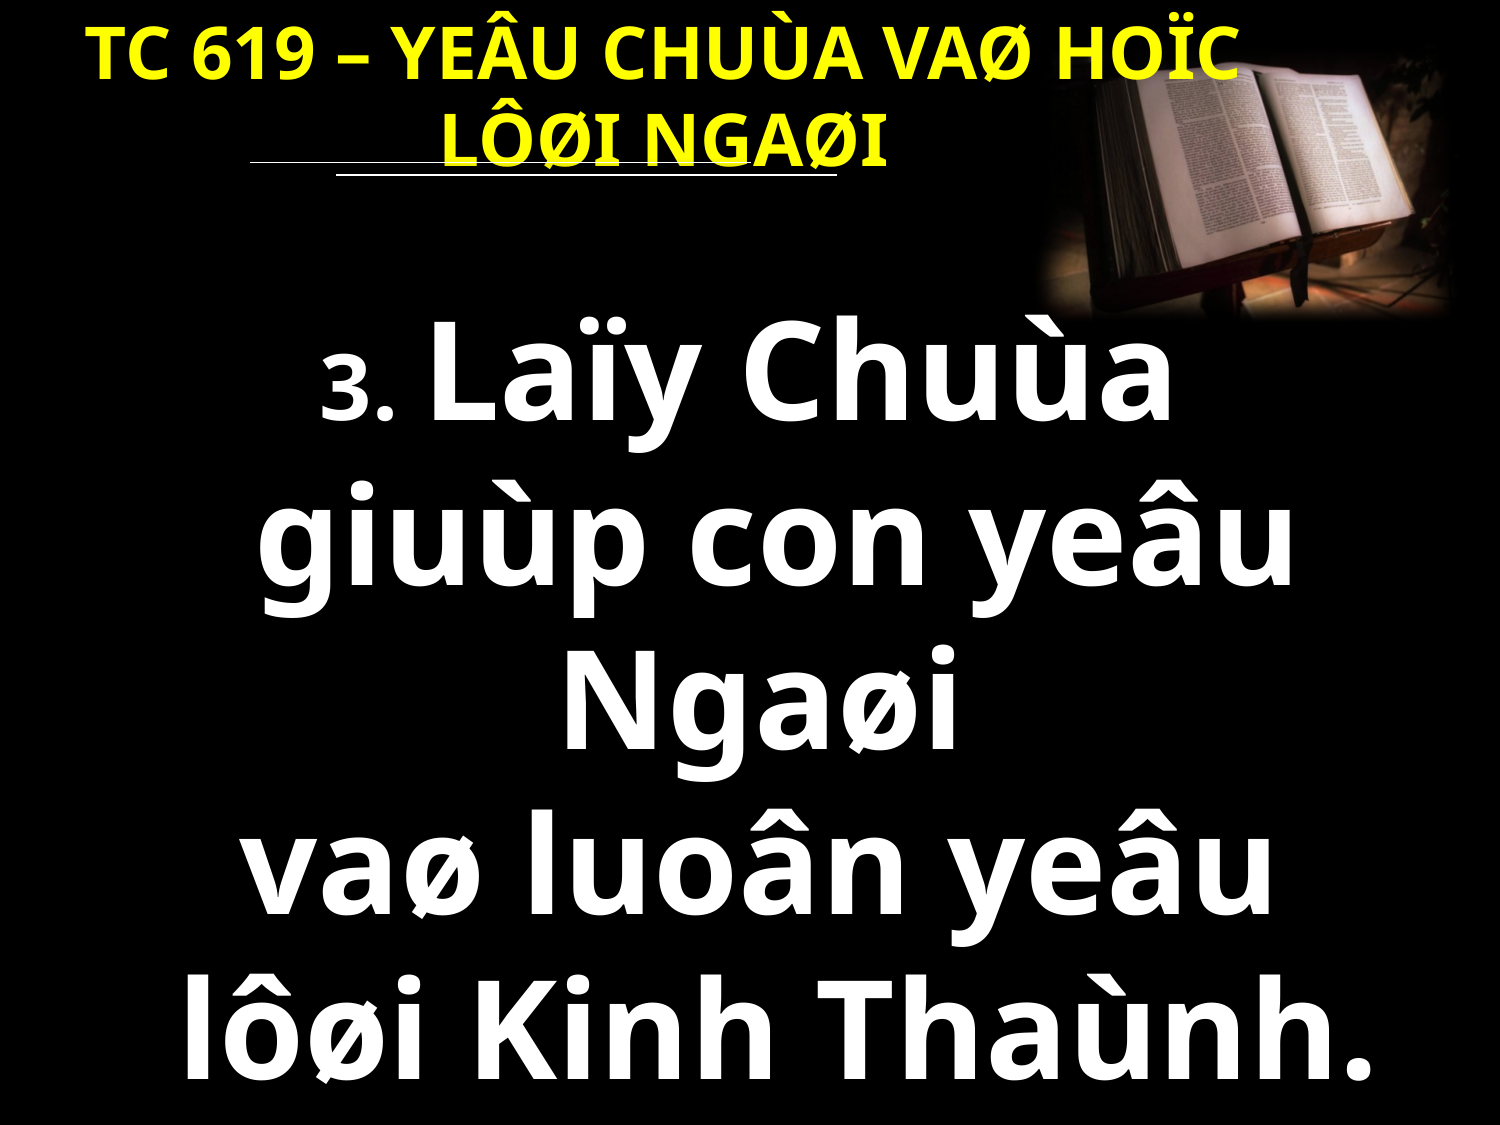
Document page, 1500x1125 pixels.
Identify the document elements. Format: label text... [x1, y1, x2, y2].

text_box TC 619 – YEÂU CHUÙA VAØ HOÏC LÔØI NGAØI [27, 37, 1300, 150]
picture [1043, 50, 1450, 275]
list 3. Laïy Chuùa giuùp con yeâu Ngaøi vaø luoân yeâu lôøi Kinh Thaùnh. [0, 275, 1500, 675]
